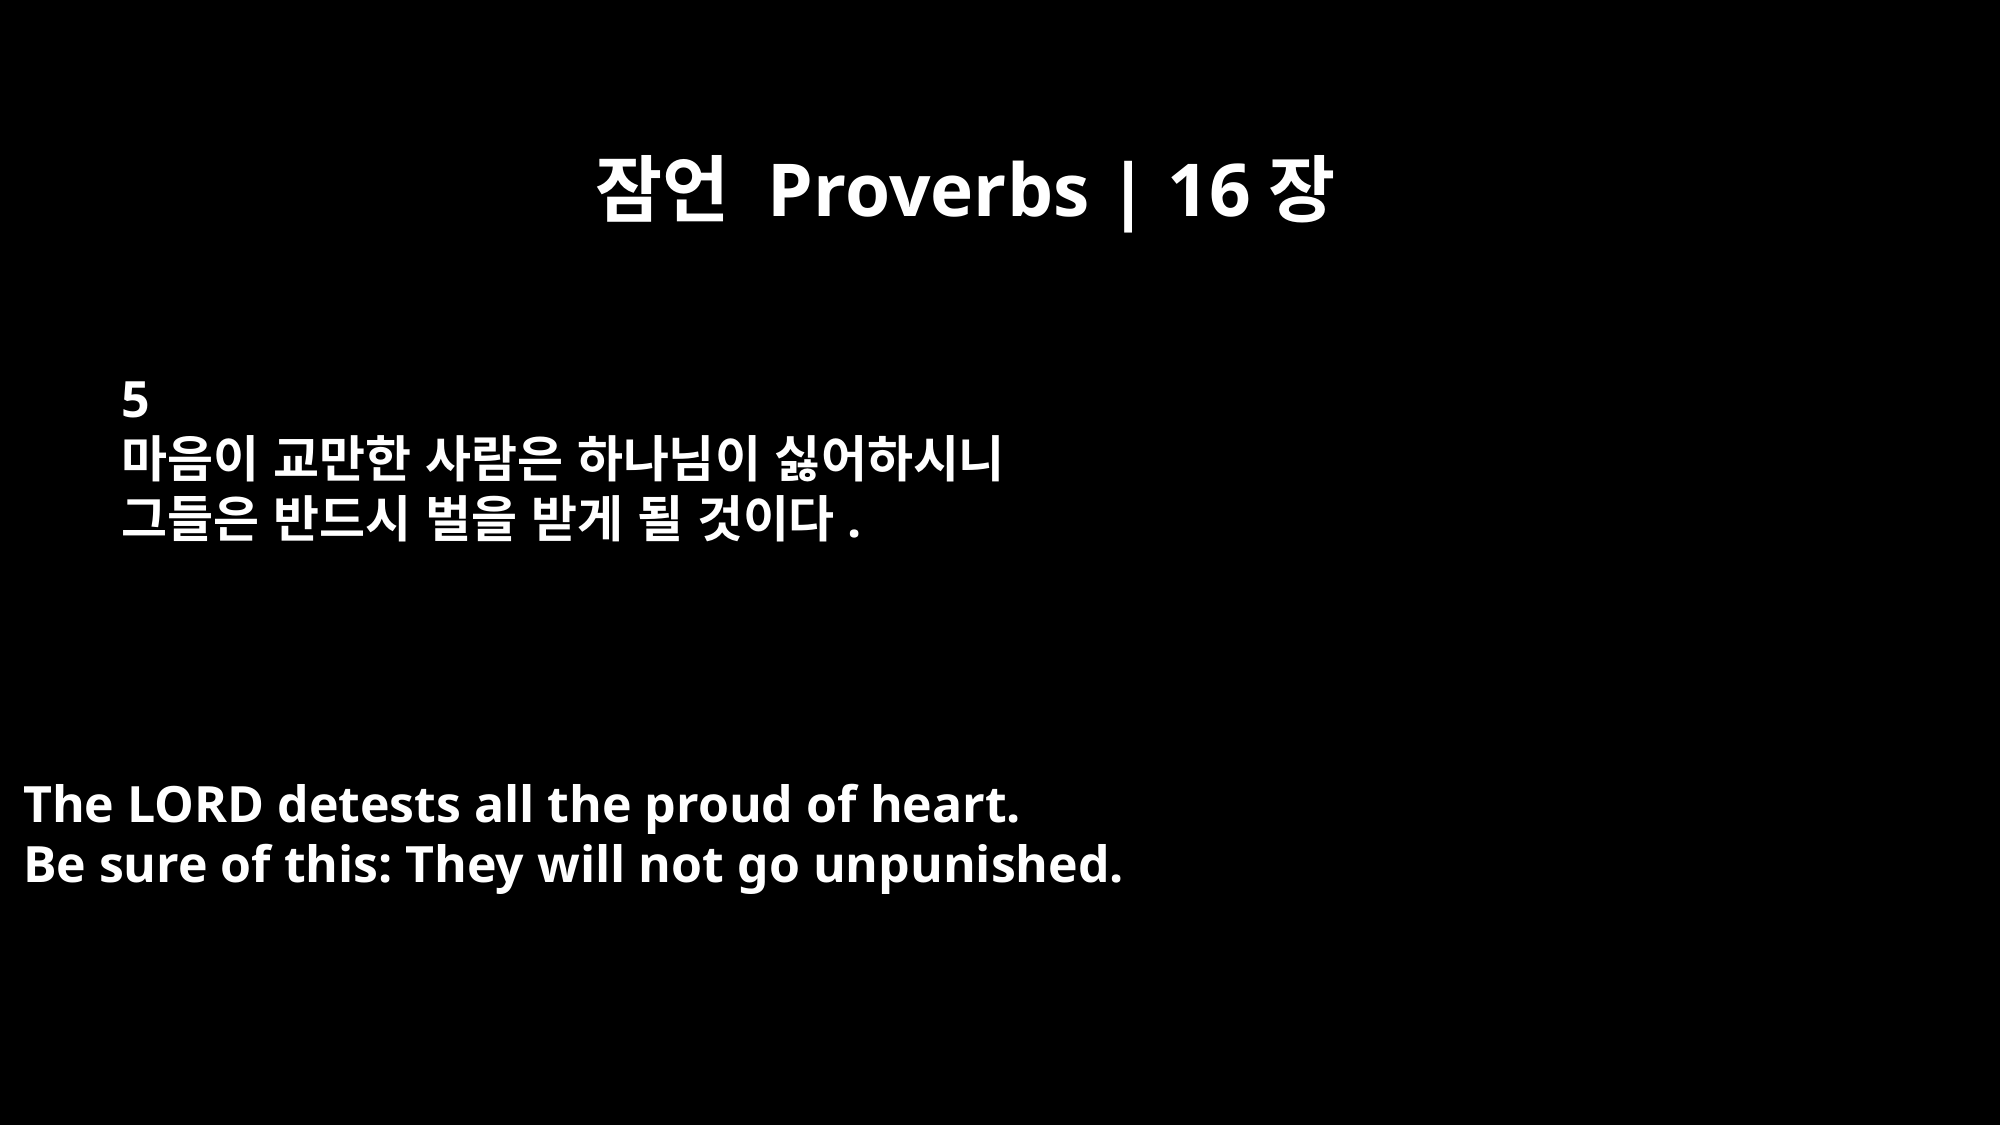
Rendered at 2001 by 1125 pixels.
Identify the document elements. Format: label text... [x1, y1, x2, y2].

text_box The LORD detests all the proud of heart. Be sure of this: They will not go unpunished. [8, 764, 1139, 900]
text_box 5 마음이 교만한 사람은 하나님이 싫어하시니 그들은 반드시 벌을 받게 될 것이다. [106, 359, 1021, 555]
text_box 잠언 Proverbs | 16장 [580, 136, 1352, 239]
